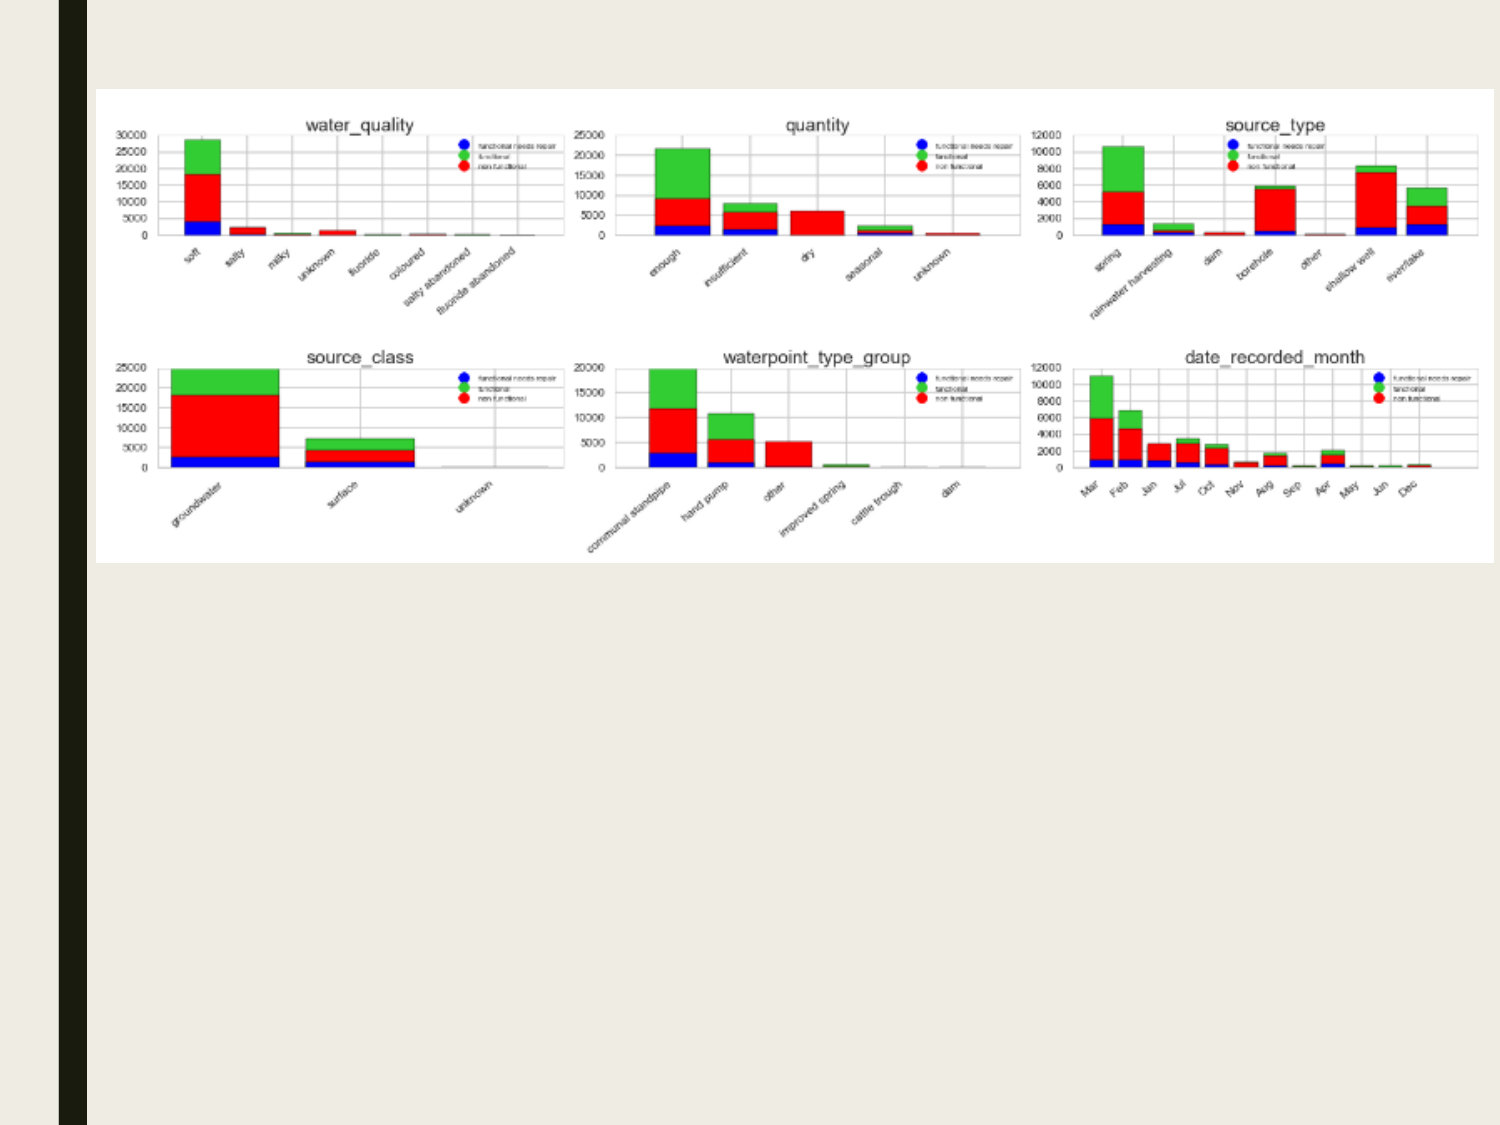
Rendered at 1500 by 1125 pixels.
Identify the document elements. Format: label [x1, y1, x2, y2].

picture [96, 89, 1494, 563]
